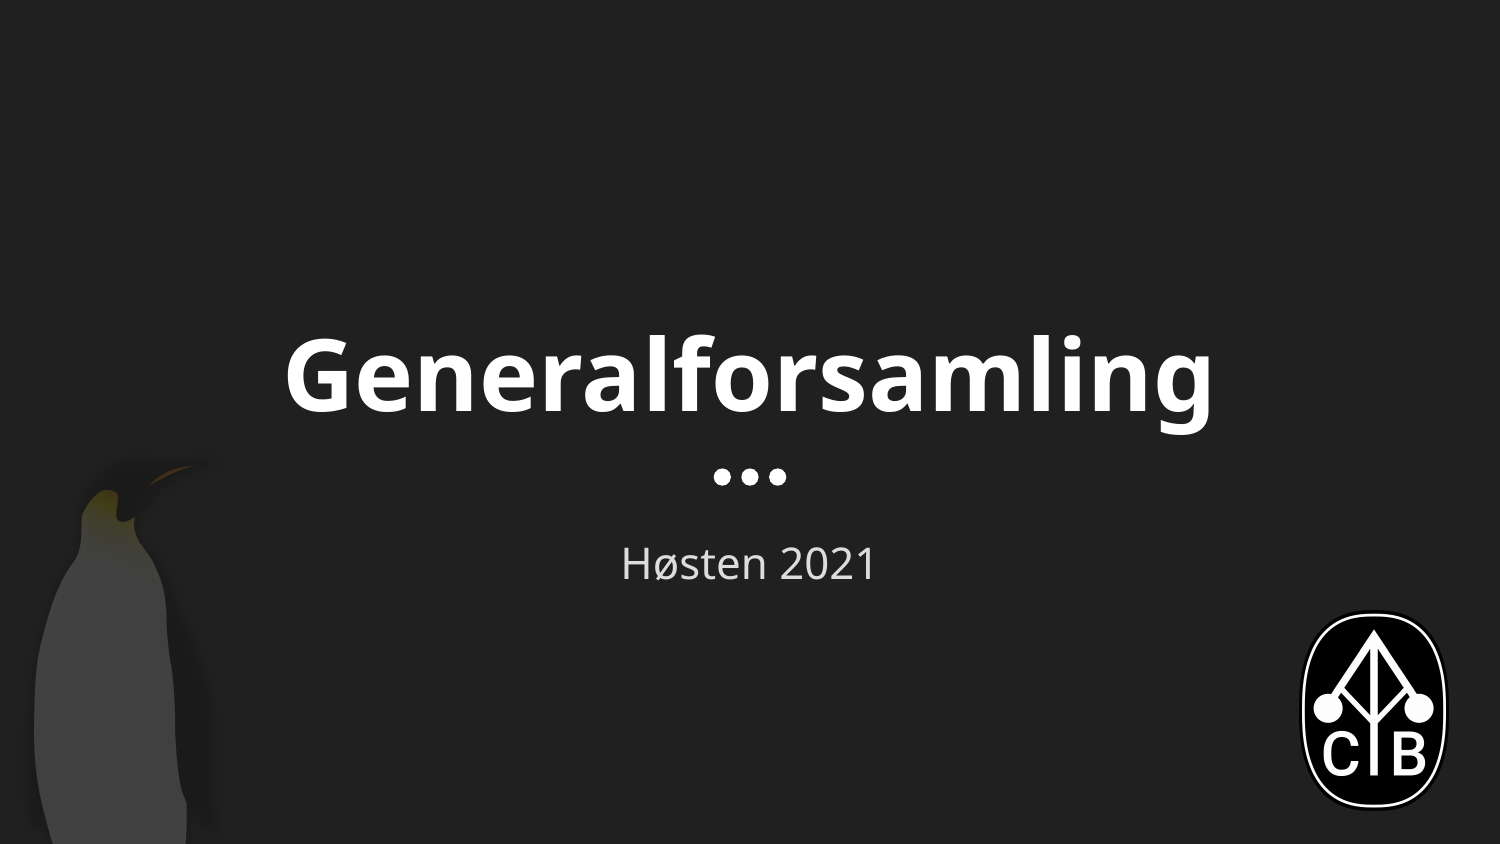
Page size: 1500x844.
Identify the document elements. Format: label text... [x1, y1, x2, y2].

subtitle Høsten 2021 [110, 520, 1390, 651]
picture [1299, 610, 1449, 811]
title Generalforsamling [110, 162, 1390, 447]
